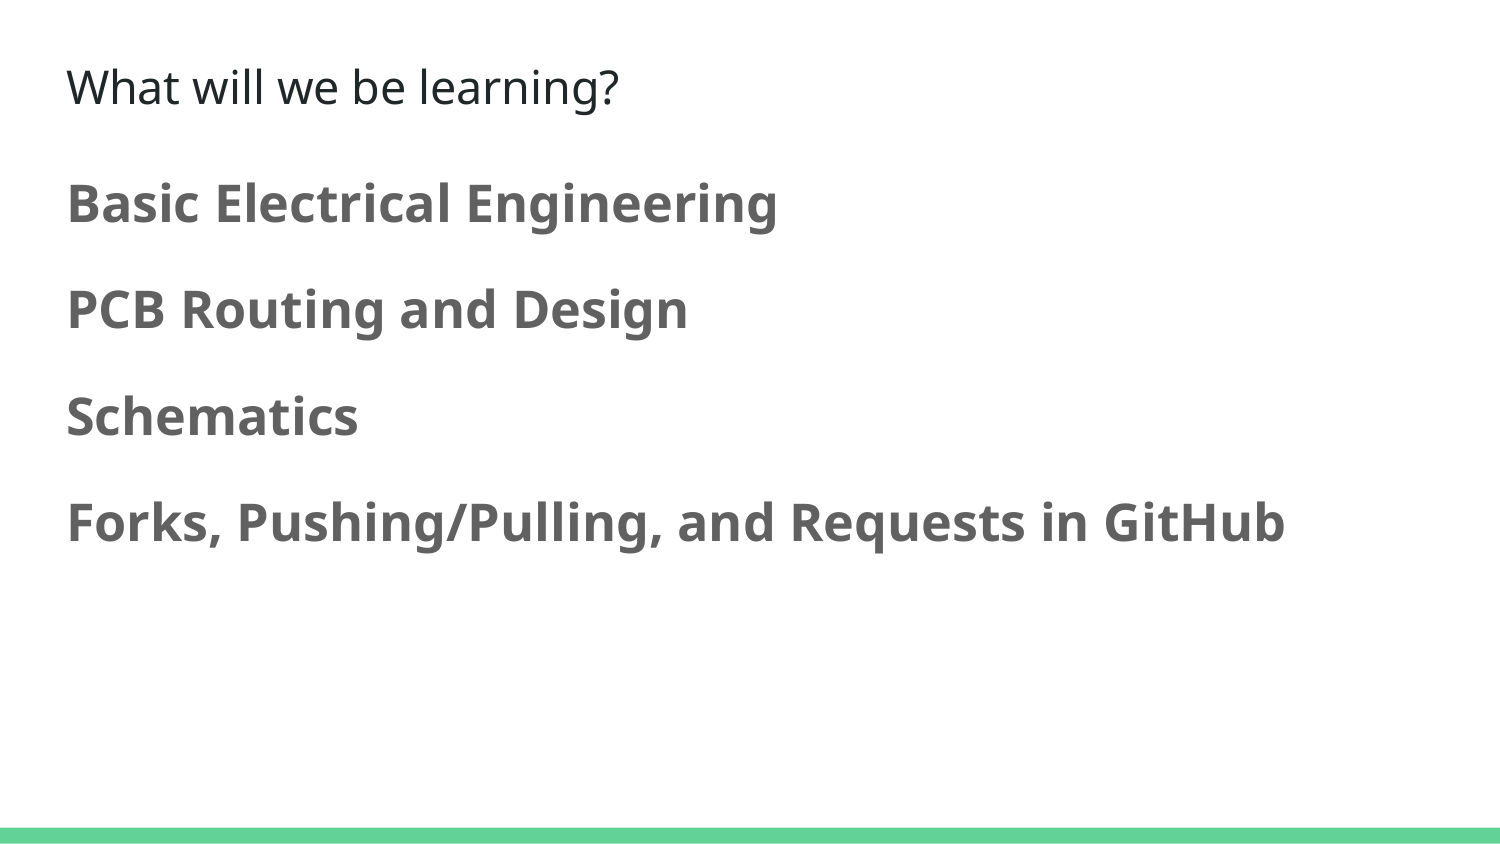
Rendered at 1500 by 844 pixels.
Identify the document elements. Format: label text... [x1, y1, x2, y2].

list Basic Electrical Engineering PCB Routing and Design Schematics Forks, Pushing/Pulling, and Requests in GitHub [51, 141, 1449, 803]
title What will we be learning? [51, 39, 1449, 134]
